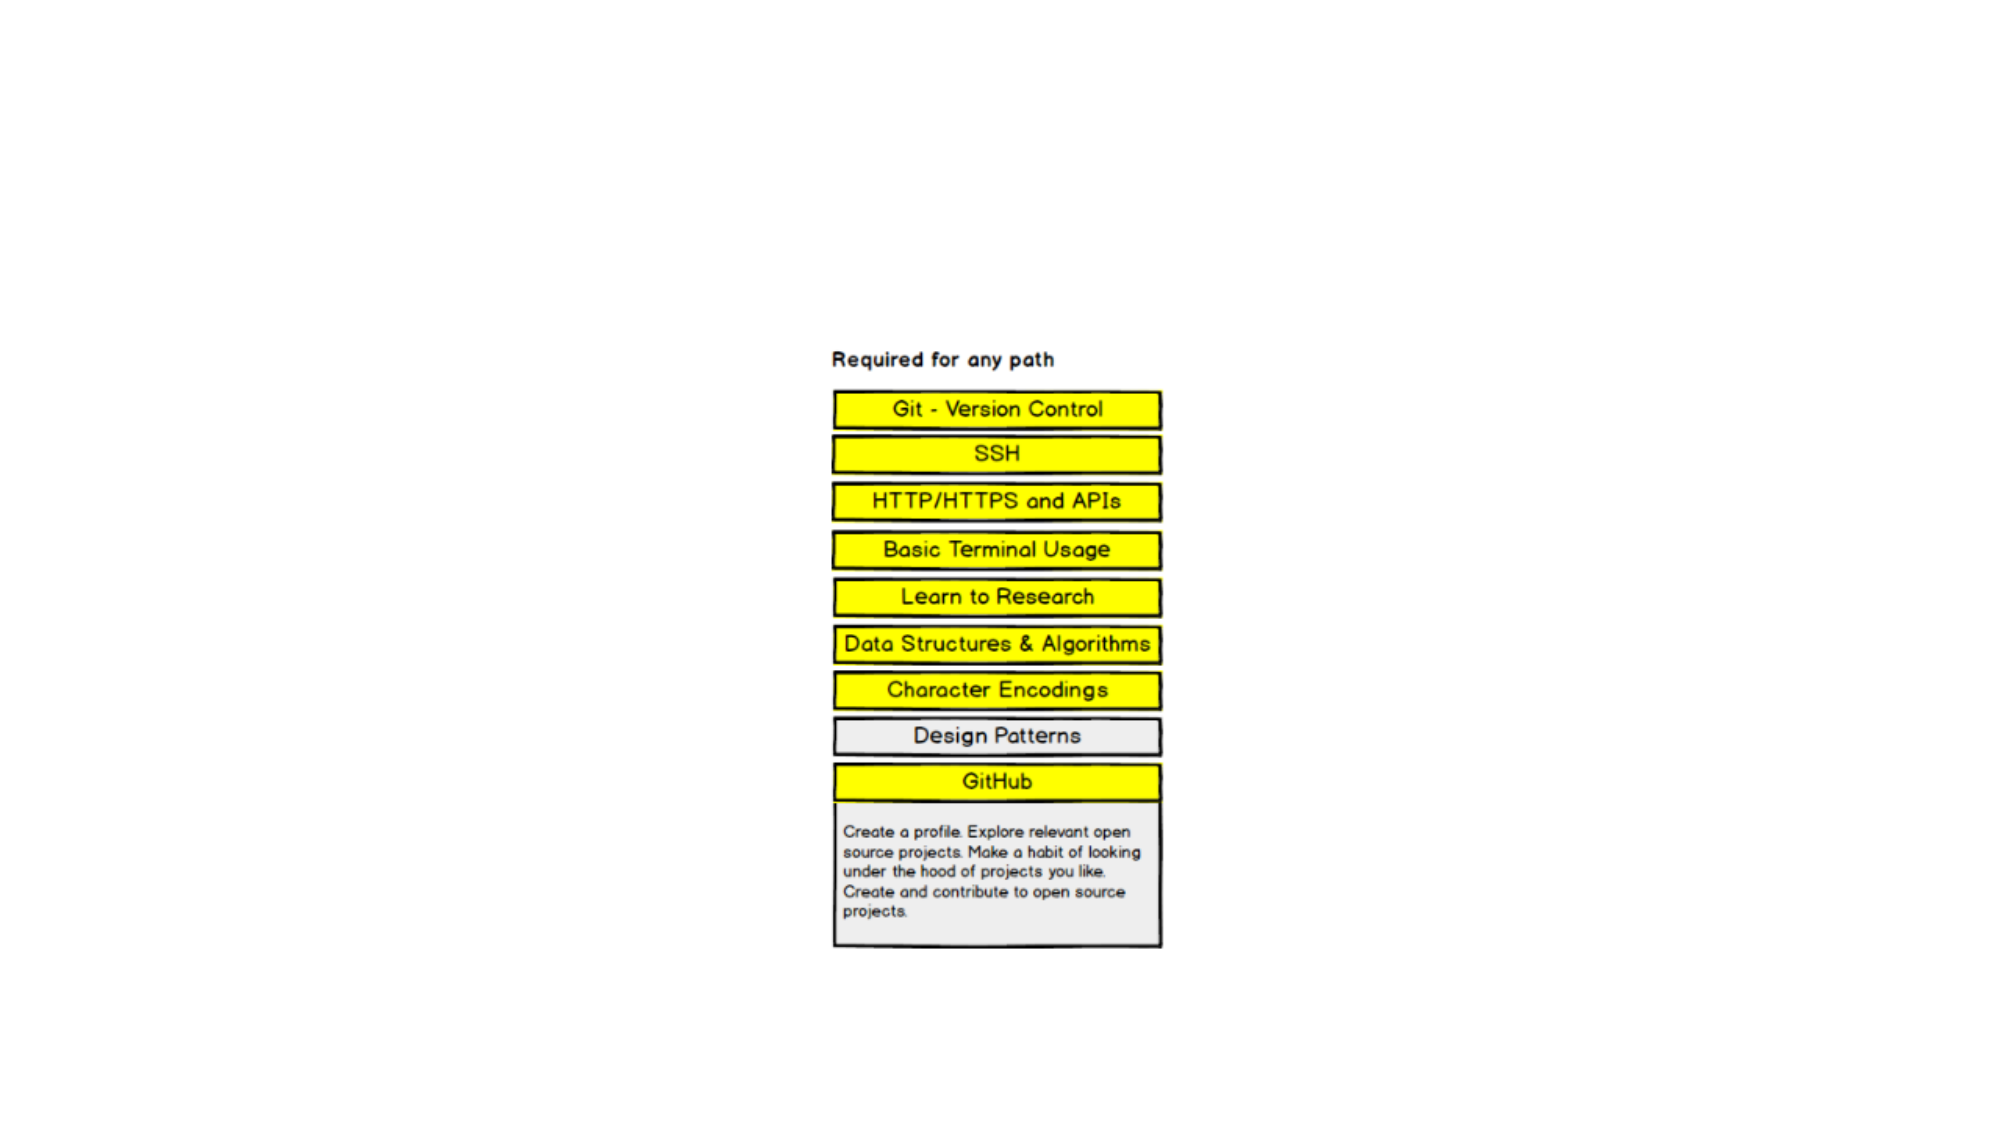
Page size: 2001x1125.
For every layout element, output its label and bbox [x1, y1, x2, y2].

list [810, 336, 1190, 977]
